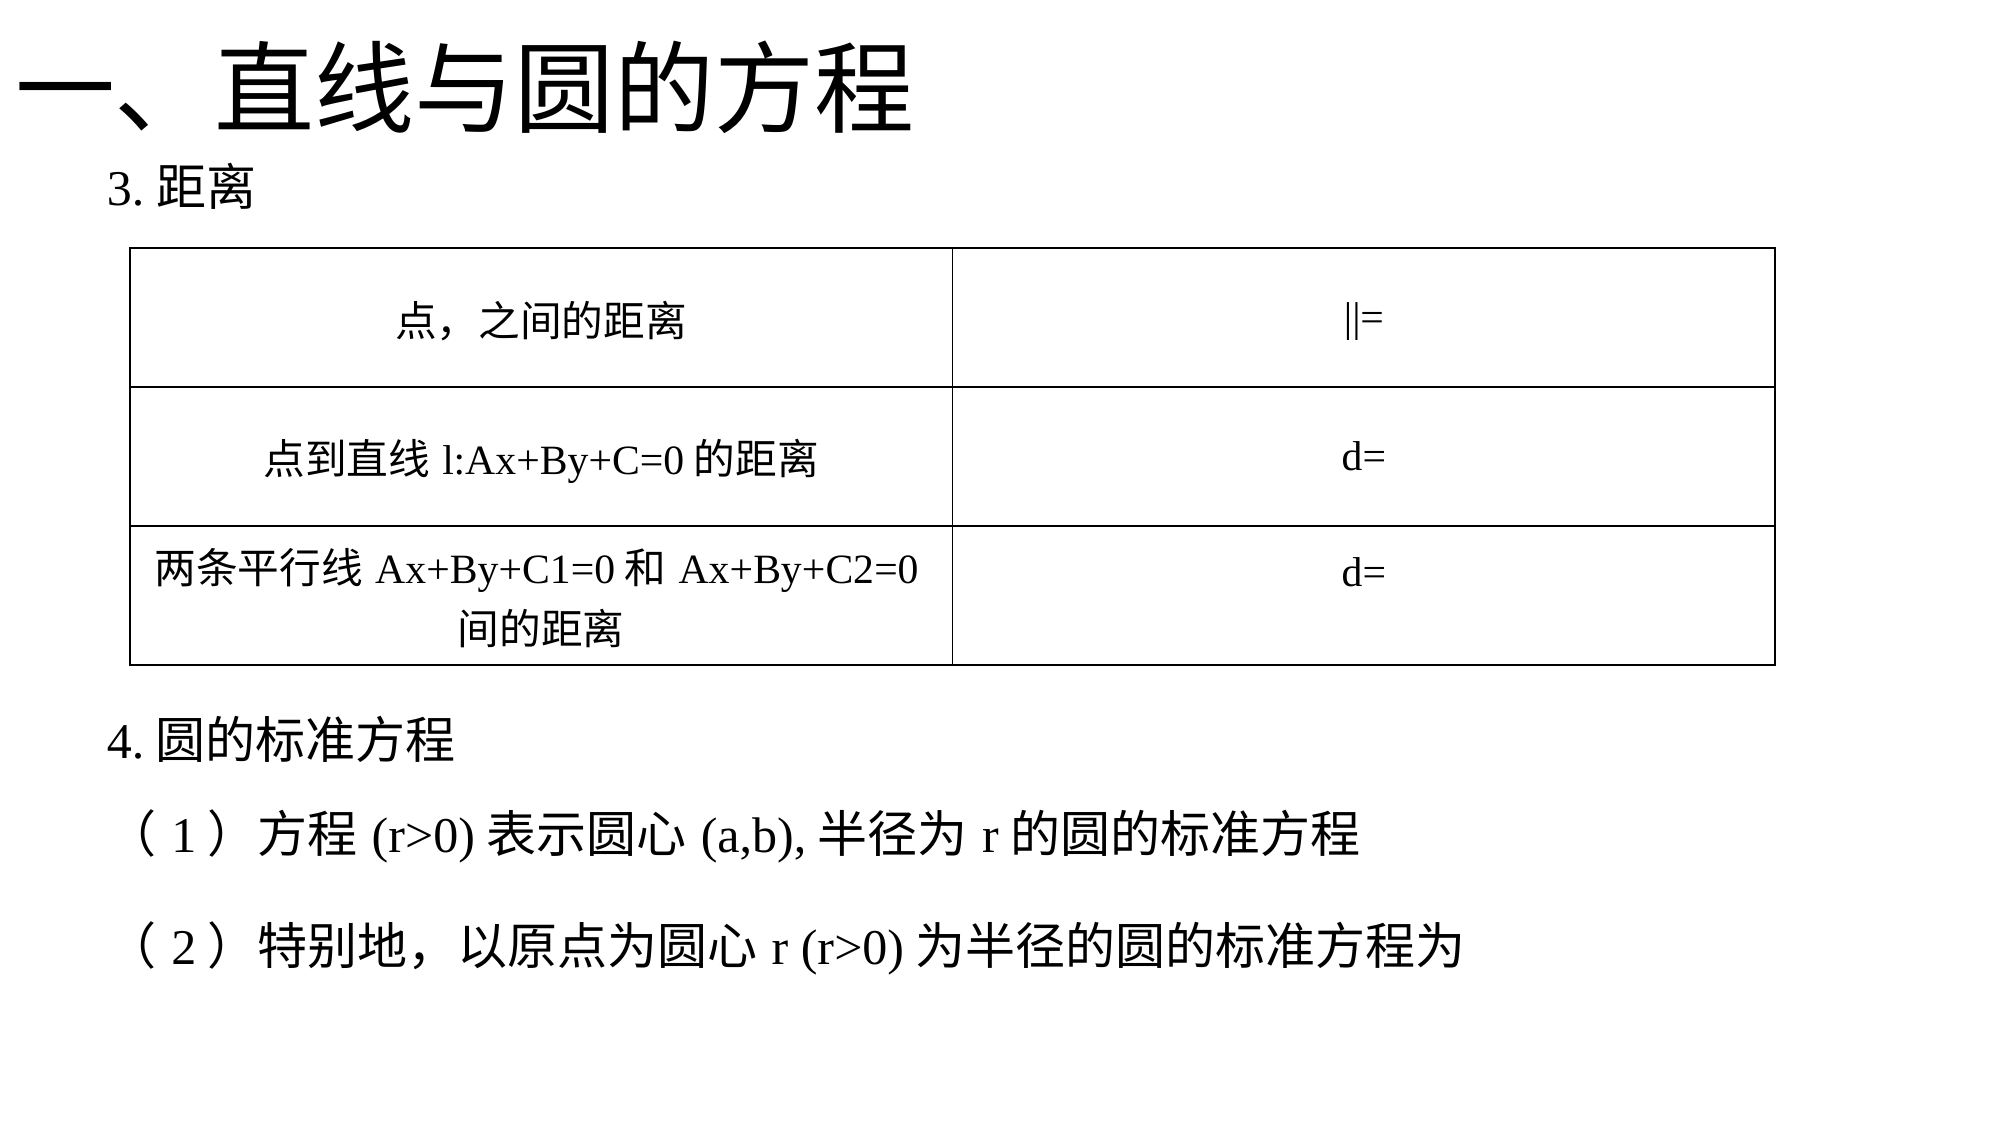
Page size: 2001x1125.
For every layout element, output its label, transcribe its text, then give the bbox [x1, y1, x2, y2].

text_box 4.圆的标准方程 [91, 698, 1776, 793]
subtitle 3.距离 [91, 154, 1776, 249]
text_box 一、直线与圆的方程 [0, 31, 1527, 155]
